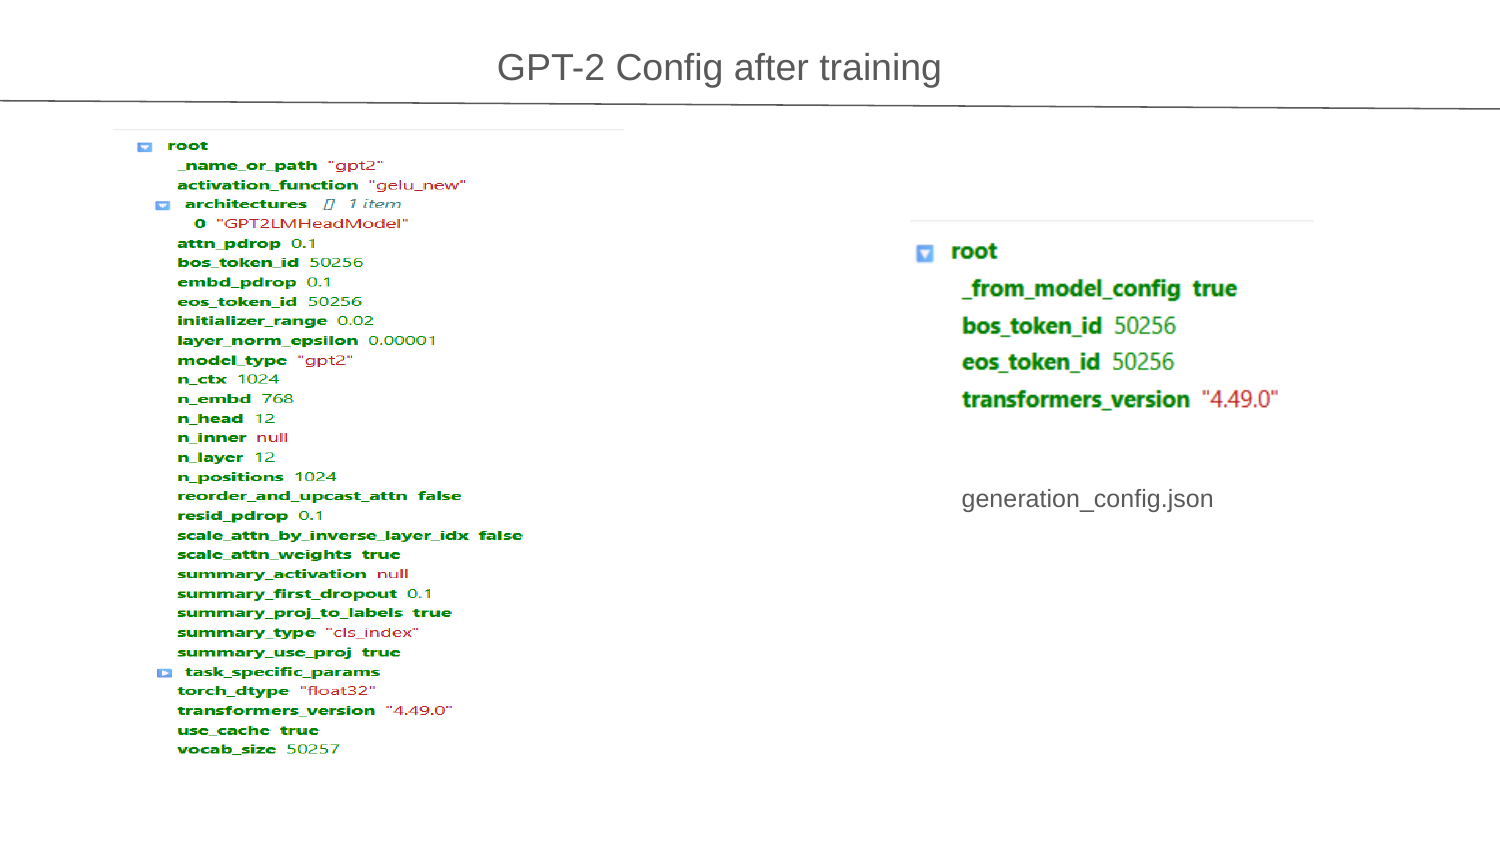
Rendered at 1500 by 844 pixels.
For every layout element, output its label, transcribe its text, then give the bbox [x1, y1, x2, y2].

picture [910, 219, 1314, 468]
picture [113, 129, 625, 778]
list GPT-2 Config after training [481, 16, 977, 99]
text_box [0, 100, 1500, 110]
text_box generation_config.json [946, 467, 1369, 535]
